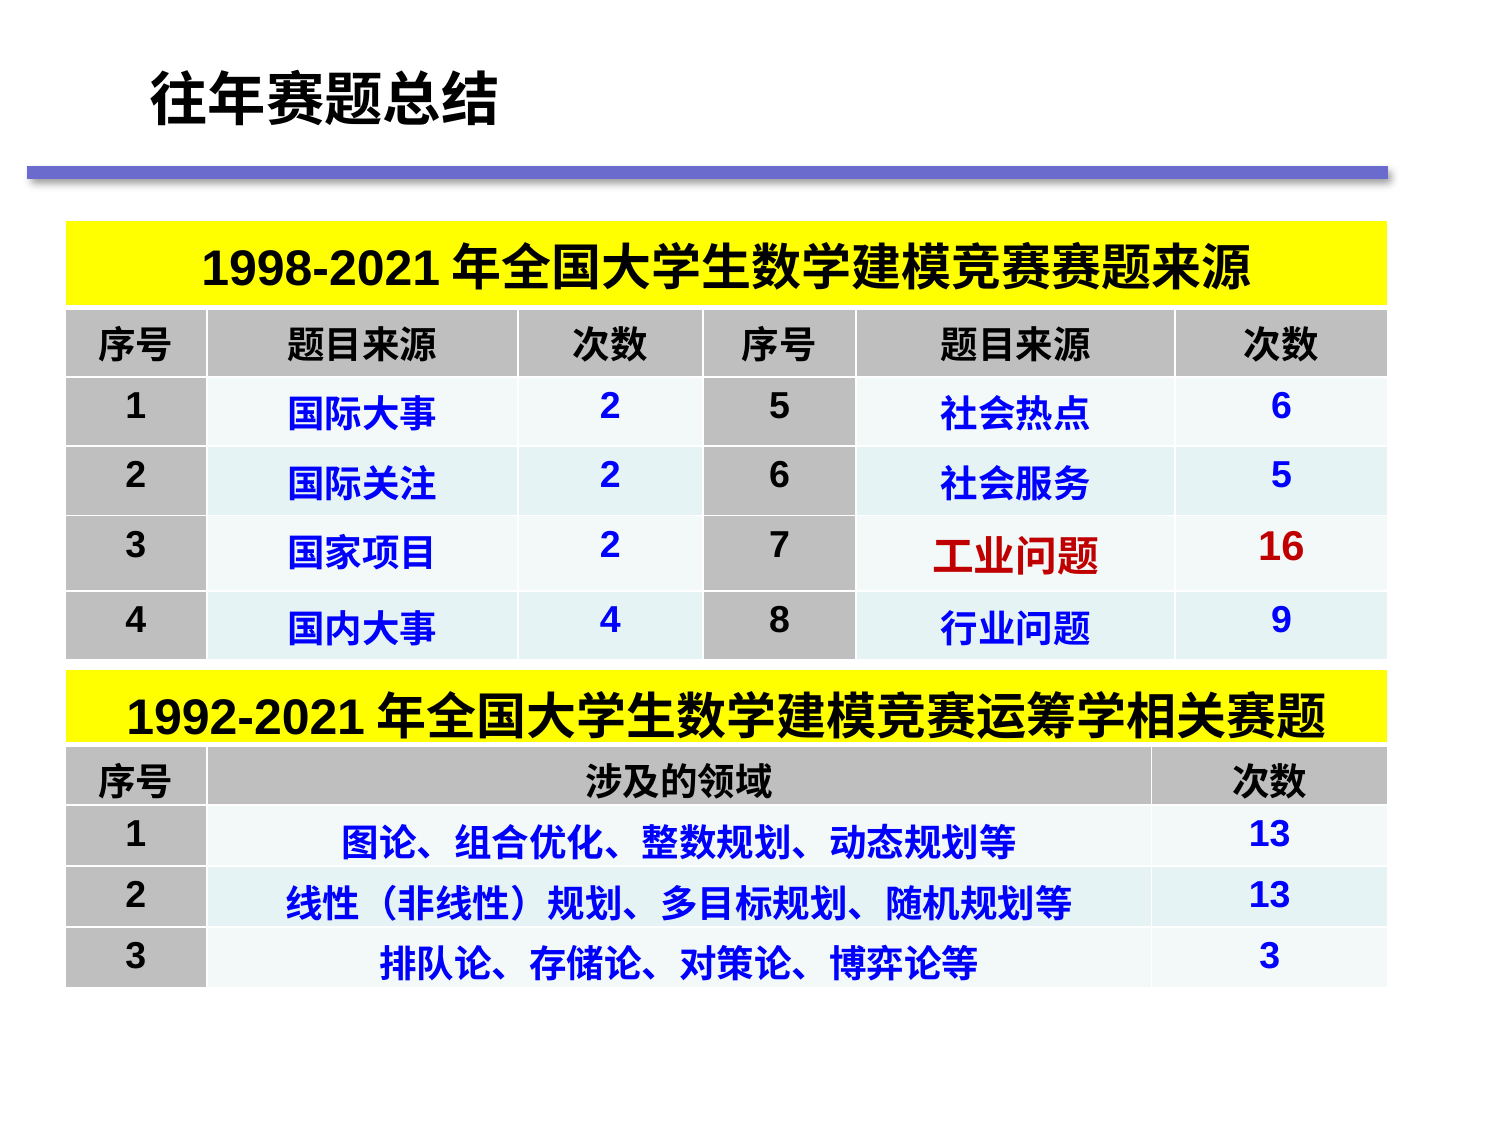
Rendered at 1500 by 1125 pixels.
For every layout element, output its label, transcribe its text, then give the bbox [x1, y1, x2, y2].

table_cell 8 [704, 592, 855, 659]
table_cell 排队论、存储论、对策论、博弈论等 [208, 928, 1151, 987]
table_cell 线性（非线性）规划、多目标规划、随机规划等 [208, 867, 1151, 926]
table_cell 题目来源 [208, 310, 517, 376]
table_cell 6 [1176, 378, 1387, 445]
table_cell 图论、组合优化、整数规划、动态规划等 [208, 806, 1151, 865]
table_cell 2 [519, 516, 702, 590]
table_cell 9 [1176, 592, 1387, 659]
table_cell 行业问题 [857, 592, 1174, 659]
table_cell 社会服务 [857, 447, 1174, 515]
table_cell 5 [704, 378, 855, 445]
table_cell 3 [66, 516, 206, 590]
table_cell 3 [1152, 928, 1387, 987]
table_cell 2 [519, 447, 702, 515]
table_cell 2 [519, 378, 702, 445]
table_cell 国际大事 [208, 378, 517, 445]
table_cell 序号 [66, 747, 206, 804]
table_cell 1 [66, 806, 206, 865]
table_cell 1 [66, 378, 206, 445]
table_cell 国家项目 [208, 516, 517, 590]
table_cell 7 [704, 516, 855, 590]
table_cell 4 [66, 592, 206, 659]
table_cell 13 [1152, 806, 1387, 865]
table_cell 2 [66, 867, 206, 926]
table_cell 工业问题 [857, 516, 1174, 590]
table_header 1998-2021年全国大学生数学建模竞赛赛题来源 [66, 221, 1387, 305]
table_cell 题目来源 [857, 310, 1174, 376]
table_cell 16 [1176, 516, 1387, 590]
table_cell 涉及的领域 [208, 747, 1151, 804]
table_cell 社会热点 [857, 378, 1174, 445]
table_cell 序号 [704, 310, 855, 376]
table_cell 国内大事 [208, 592, 517, 659]
table_cell 国际关注 [208, 447, 517, 515]
table_cell 4 [519, 592, 702, 659]
table_cell 2 [66, 447, 206, 515]
table_cell 5 [1176, 447, 1387, 515]
table_cell 次数 [1152, 747, 1387, 804]
table_cell 13 [1152, 867, 1387, 926]
table_cell 次数 [519, 310, 702, 376]
table_cell 3 [66, 928, 206, 987]
table_header 1992-2021年全国大学生数学建模竞赛运筹学相关赛题 [66, 670, 1387, 742]
text_box 往年赛题总结 [135, 54, 515, 140]
table_cell 次数 [1176, 310, 1387, 376]
table_cell 6 [704, 447, 855, 515]
table_cell 序号 [66, 310, 206, 376]
